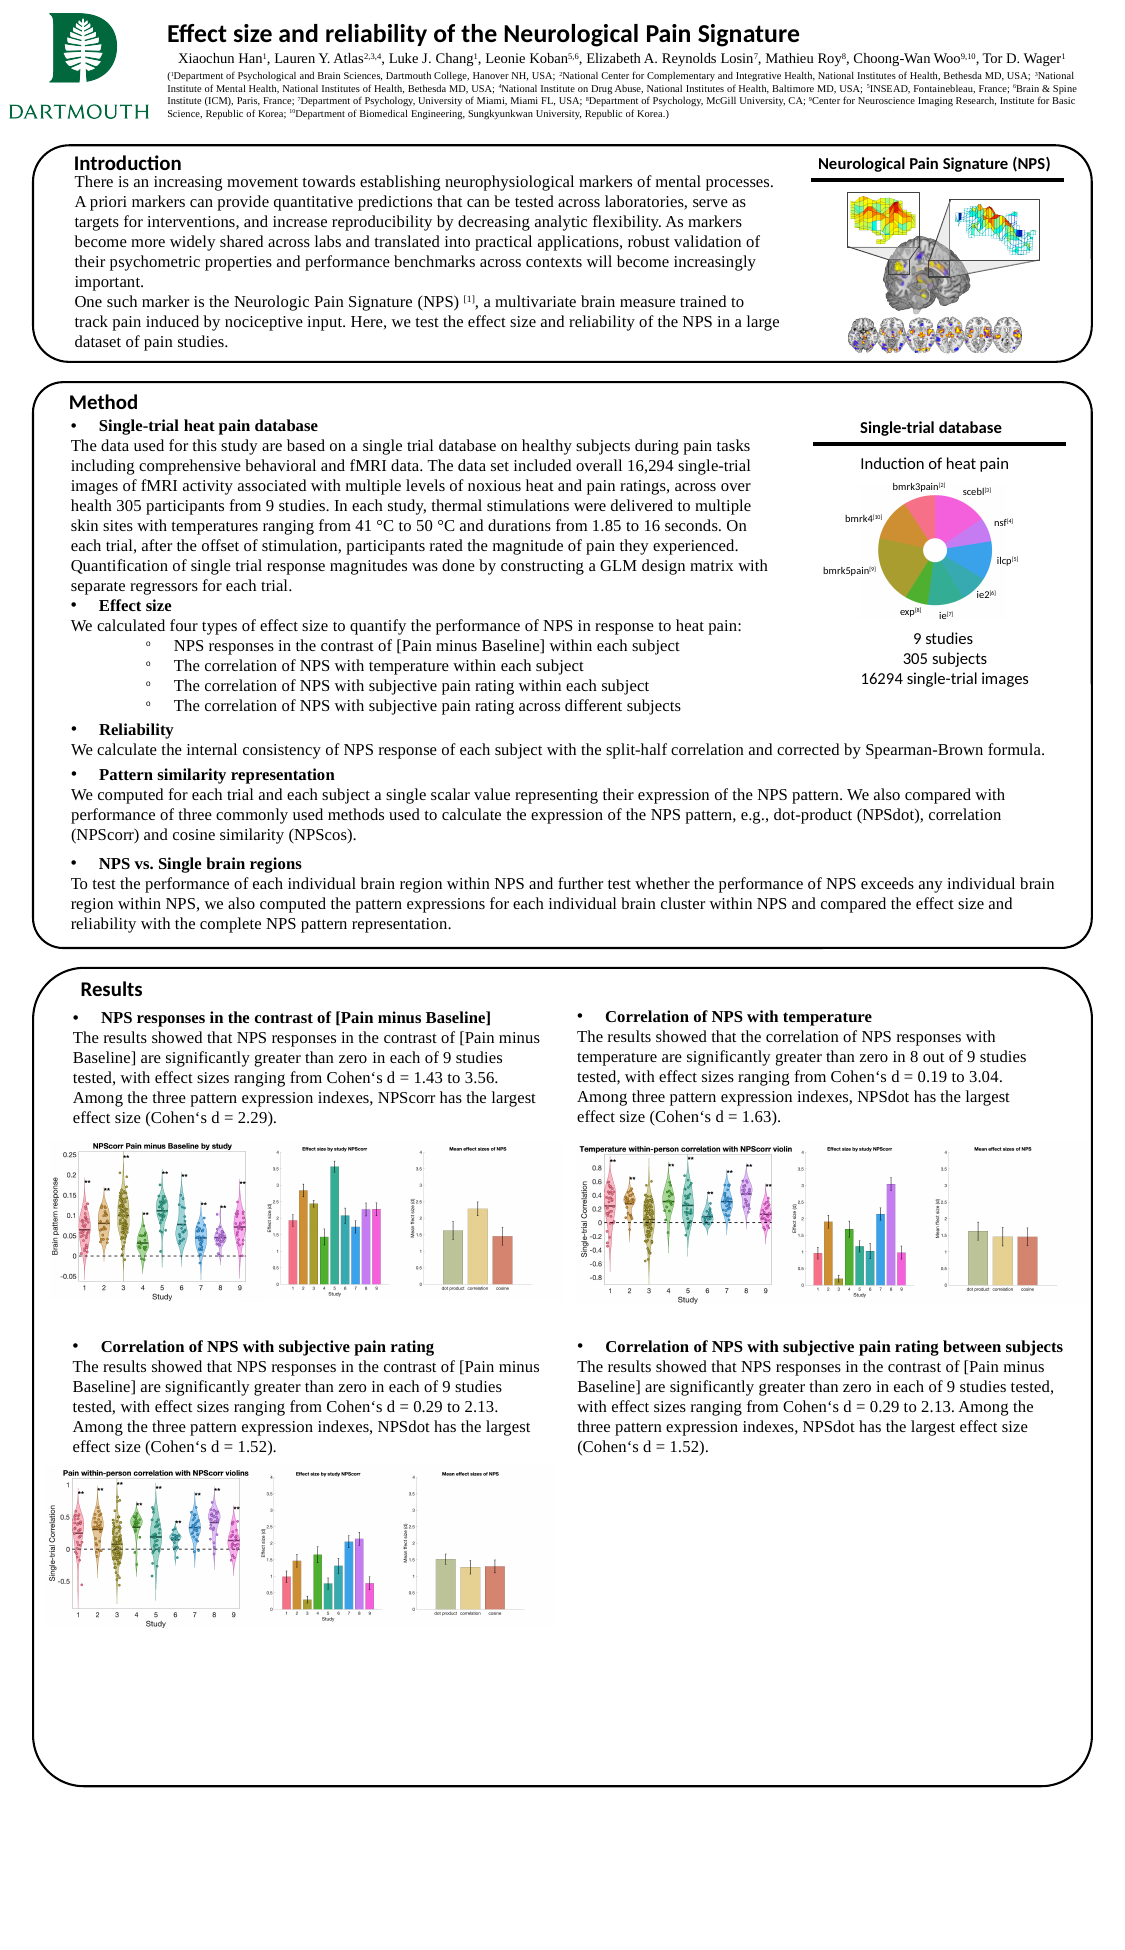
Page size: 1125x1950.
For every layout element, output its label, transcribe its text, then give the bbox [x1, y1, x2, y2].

picture [859, 485, 1006, 620]
text_box [31, 145, 1093, 363]
text_box Effect size and reliability of the Neurological Pain Signature [152, 9, 1083, 41]
text_box Neurological Pain Signature (NPS) [803, 145, 1067, 180]
text_box (1Department of Psychological and Brain Sciences, Dartmouth College, Hanover NH, USA; 2National Center for Complementary and Integrative Health, National Institutes of Health, Bethesda MD, USA; 3National Institute of Mental Health, National Institutes of Health, Bethesda MD, USA; 4National Institute on Drug Abuse, National Institutes of Health, Baltimore MD, USA; 5INSEAD, Fontainebleau, France; 6Brain & Spine Institute (ICM), Paris, France; 7Department of Psychology, University of Miami, Miami FL, USA; 8Department of Psychology, McGill University, CA; 9Center for Neuroscience Imaging Research, Institute for Basic Science, Republic of Korea; 10Department of Biomedical Engineering, Sungkyunkwan University, Republic of Korea.) [152, 61, 1125, 127]
text_box Reliability We calculate the internal consistency of NPS response of each subject with the split-half correlation and corrected by Spearman-Brown formula. [56, 711, 1083, 756]
text_box [32, 966, 1093, 1788]
text_box Single-trial heat pain database The data used for this study are based on a single trial database on healthy subjects during pain tasks including comprehensive behavioral and fMRI data. The data set included overall 16,294 single-trial images of fMRI activity associated with multiple levels of noxious heat and pain ratings, across over health 305 participants from 9 studies. In each study, thermal stimulations were delivered to multiple skin sites with temperatures ranging from 41 °C to 50 °C and durations from 1.85 to 16 seconds. On each trial, after the offset of stimulation, participants rated the magnitude of pain they experienced. Quantification of single trial response magnitudes was done by constructing a GLM design matrix with separate regressors for each trial. Effect size We calculated four types of effect size to quantify the performance of NPS in response to heat pain: NPS responses in the contrast of [Pain minus Baseline] within each subject The correlation of NPS with temperature within each subject The correlation of NPS with subjective pain rating within each subject The correlation of NPS with subjective pain rating across different subjects [56, 407, 793, 711]
text_box Correlation of NPS with subjective pain rating The results showed that NPS responses in the contrast of [Pain minus Baseline] are significantly greater than zero in each of 9 studies tested, with effect sizes ranging from Cohen‘s d = 0.29 to 2.13. Among the three pattern expression indexes, NPSdot has the largest effect size (Cohen‘s d = 1.52). [57, 1328, 562, 1463]
picture [9, 13, 149, 119]
text_box Introduction [59, 142, 989, 182]
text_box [846, 192, 1039, 357]
text_box There is an increasing movement towards establishing neurophysiological markers of mental processes. A priori markers can provide quantitative predictions that can be tested across laboratories, serve as targets for interventions, and increase reproducibility by decreasing analytic flexibility. As markers become more widely shared across labs and translated into practical applications, robust validation of their psychometric properties and performance benchmarks across contexts will become increasingly important. One such marker is the Neurologic Pain Signature (NPS) [1], a multivariate brain measure trained to track pain induced by nociceptive input. Here, we test the effect size and reliability of the NPS in a large dataset of pain studies. [59, 163, 798, 359]
text_box Xiaochun Han1, Lauren Y. Atlas2,3,4, Luke J. Chang1, Leonie Koban5,6, Elizabeth A. Reynolds Losin7, Mathieu Roy8, Choong-Wan Woo9,10, Tor D. Wager1 [149, 41, 1116, 74]
picture [44, 1465, 555, 1628]
text_box Correlation of NPS with temperature The results showed that the correlation of NPS responses with temperature are significantly greater than zero in 8 out of 9 studies tested, with effect sizes ranging from Cohen‘s d = 0.19 to 3.04. Among three pattern expression indexes, NPSdot has the largest effect size (Cohen‘s d = 1.63). [562, 998, 1067, 1133]
text_box Correlation of NPS with subjective pain rating between subjects The results showed that NPS responses in the contrast of [Pain minus Baseline] are significantly greater than zero in each of 9 studies tested, with effect sizes ranging from Cohen‘s d = 0.29 to 2.13. Among the three pattern expression indexes, NPSdot has the largest effect size (Cohen‘s d = 1.52). [562, 1328, 1083, 1463]
text_box [31, 381, 1093, 950]
text_box NPS vs. Single brain regions To test the performance of each individual brain region within NPS and further test whether the performance of NPS exceeds any individual brain region within NPS, we also computed the pattern expressions for each individual brain cluster within NPS and compared the effect size and reliability with the complete NPS pattern representation. [56, 845, 1092, 940]
text_box Pattern similarity representation We computed for each trial and each subject a single scalar value representing their expression of the NPS pattern. We also compared with performance of three commonly used methods used to calculate the expression of the NPS pattern, e.g., dot-product (NPSdot), correlation (NPScorr) and cosine similarity (NPScos). [56, 756, 1083, 845]
text_box Results [65, 968, 996, 999]
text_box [576, 1140, 1088, 1304]
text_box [50, 1139, 563, 1302]
text_box Induction of heat pain [845, 445, 1025, 481]
text_box NPS responses in the contrast of [Pain minus Baseline] The results showed that NPS responses in the contrast of [Pain minus Baseline] are significantly greater than zero in each of 9 studies tested, with effect sizes ranging from Cohen‘s d = 1.43 to 3.56. Among the three pattern expression indexes, NPScorr has the largest effect size (Cohen‘s d = 2.29). [58, 999, 563, 1135]
